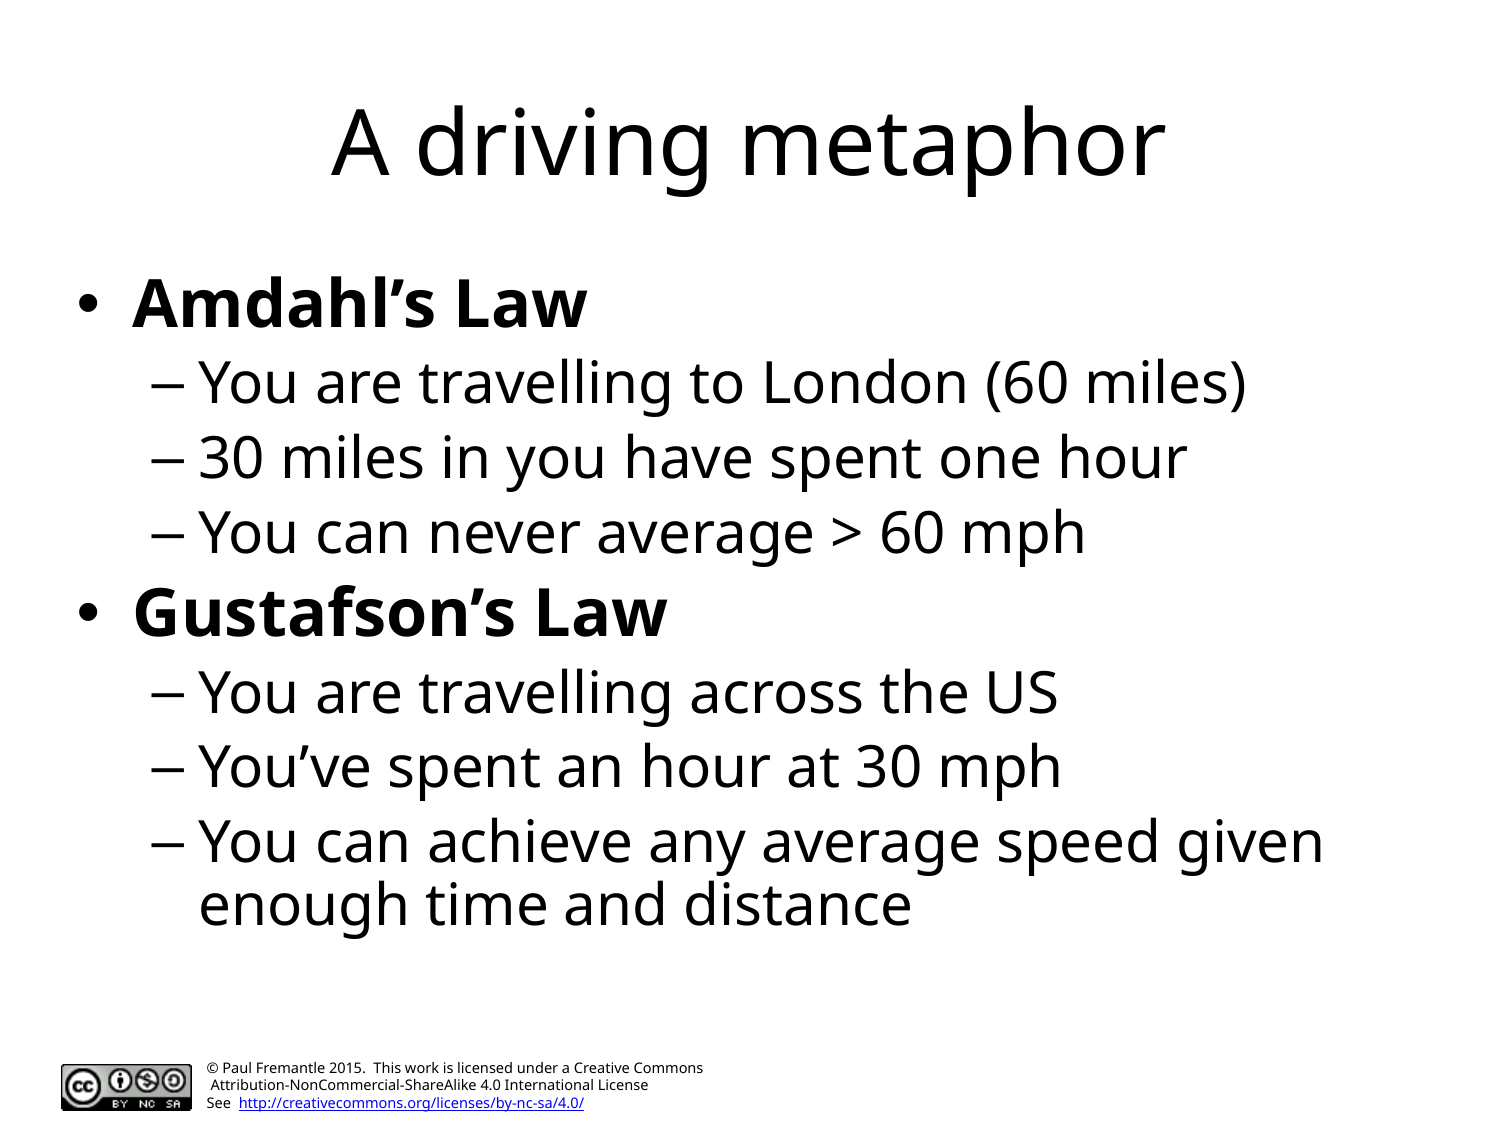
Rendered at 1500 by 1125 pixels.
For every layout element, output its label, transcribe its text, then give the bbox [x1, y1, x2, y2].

title A driving metaphor [75, 45, 1425, 233]
picture [61, 1064, 192, 1111]
list Amdahl’s Law You are travelling to London (60 miles) 30 miles in you have spent one hour You can never average > 60 mph Gustafson’s Law You are travelling across the US You’ve spent an hour at 30 mph You can achieve any average speed given enough time and distance [61, 262, 1412, 1005]
